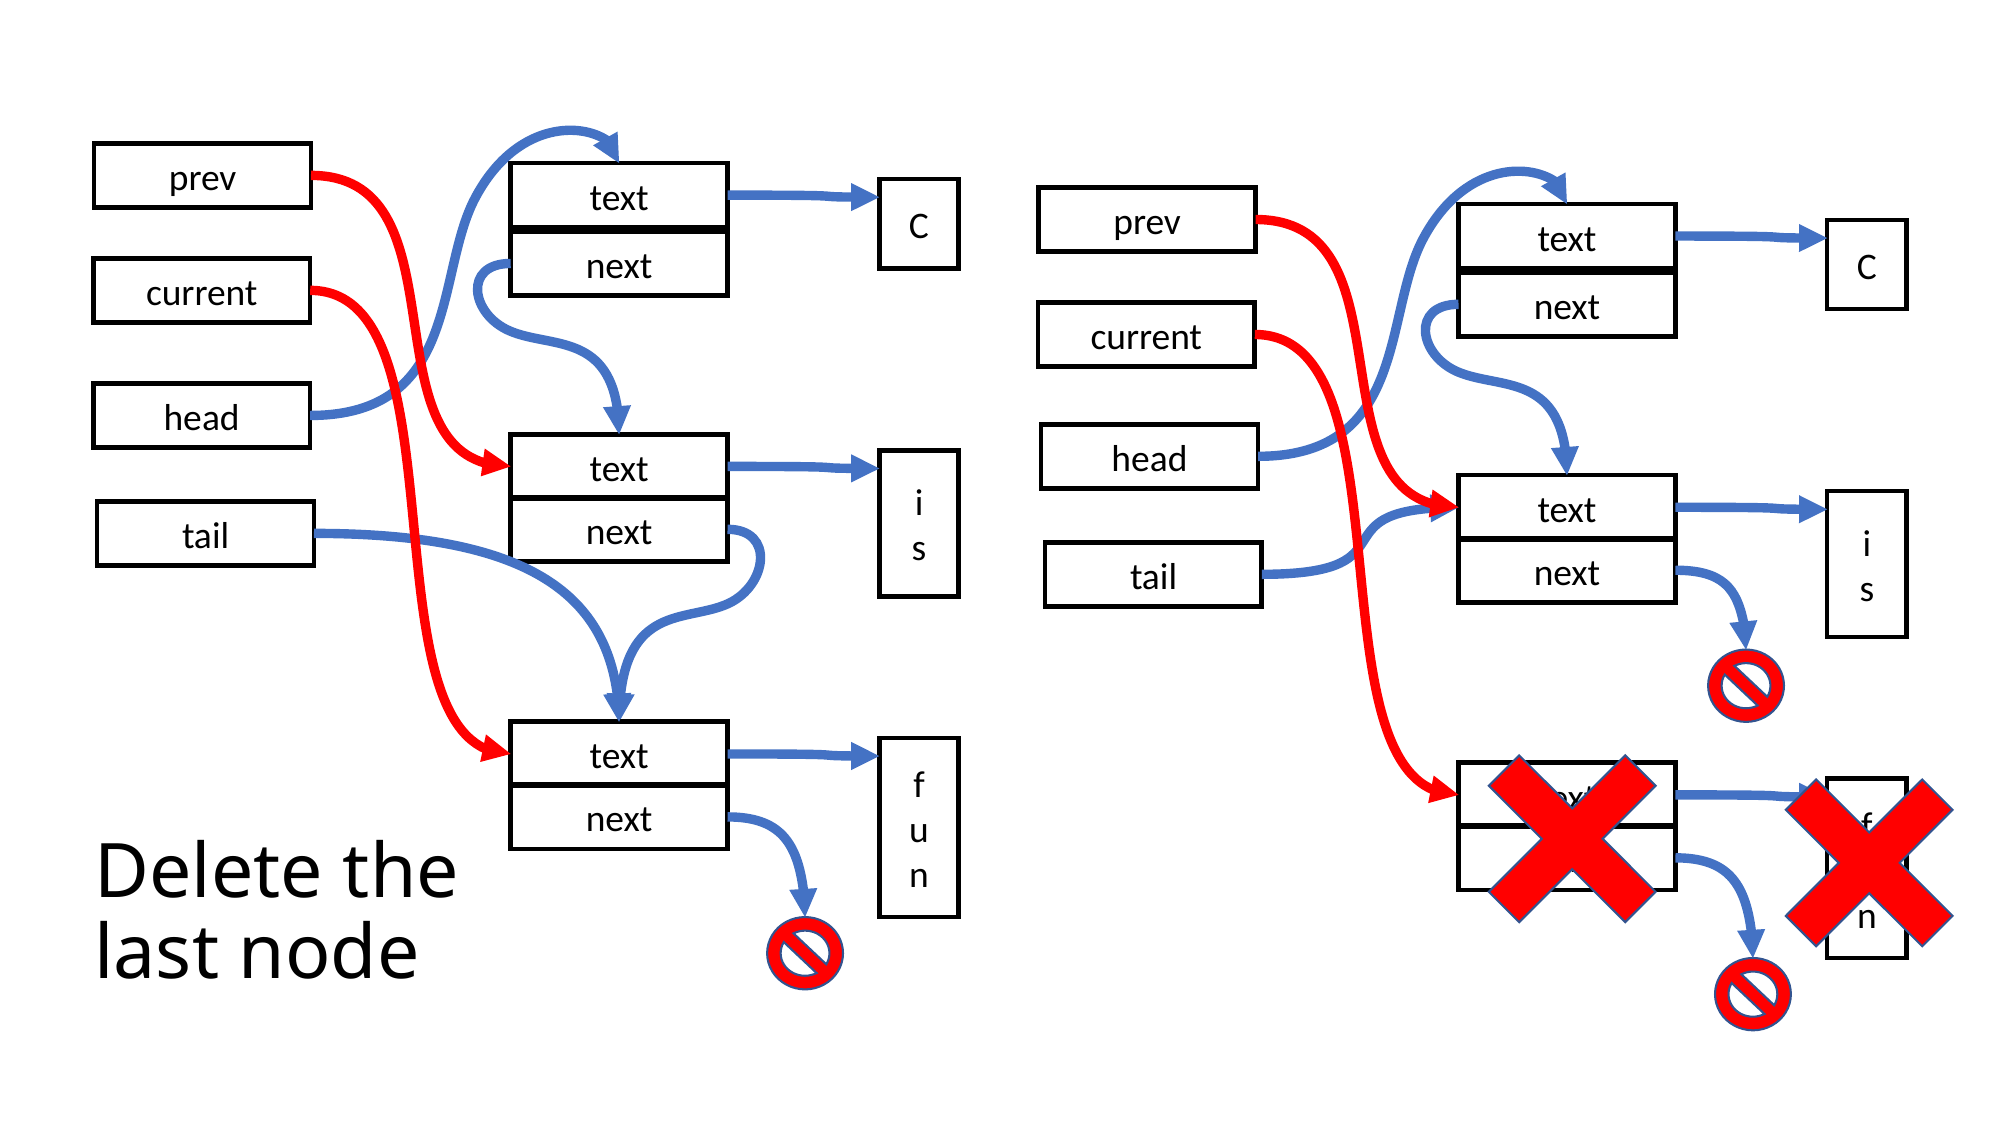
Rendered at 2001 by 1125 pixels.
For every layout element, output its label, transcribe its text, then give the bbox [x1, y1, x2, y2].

text_box text [511, 433, 729, 496]
text_box text [510, 721, 729, 784]
text_box i s [878, 449, 960, 597]
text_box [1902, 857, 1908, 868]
text_box head [1040, 423, 1254, 489]
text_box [1675, 570, 1747, 650]
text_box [727, 753, 880, 757]
text_box f u n [1826, 853, 1836, 873]
text_box next [1459, 537, 1676, 603]
text_box next [510, 784, 729, 850]
text_box current [1037, 301, 1255, 368]
text_box prev [93, 142, 312, 209]
title Delete the last node [79, 804, 482, 1023]
text_box C [878, 178, 960, 269]
text_box current [92, 257, 310, 324]
text_box [1487, 753, 1658, 924]
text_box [727, 816, 806, 918]
text_box tail [96, 500, 310, 567]
text_box text [620, 162, 729, 228]
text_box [310, 162, 620, 416]
text_box next [1567, 271, 1676, 337]
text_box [1675, 857, 1753, 958]
text_box [766, 916, 845, 991]
text_box [1713, 957, 1792, 1032]
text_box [1254, 334, 1459, 795]
text_box [1784, 778, 1955, 948]
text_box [619, 529, 728, 722]
text_box prev [1038, 186, 1257, 253]
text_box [1459, 304, 1568, 476]
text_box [1255, 219, 1459, 508]
text_box head [92, 382, 310, 449]
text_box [310, 467, 511, 754]
text_box f u n [1826, 778, 1908, 830]
text_box next [1457, 825, 1539, 891]
text_box tail [1044, 541, 1254, 607]
text_box f u n [878, 737, 960, 918]
text_box next [1605, 825, 1676, 891]
text_box i s [1826, 490, 1908, 638]
text_box f u n [1826, 896, 1908, 959]
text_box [511, 533, 620, 722]
text_box next [511, 496, 729, 533]
text_box text [1459, 474, 1676, 537]
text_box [1258, 203, 1567, 457]
text_box text [1529, 762, 1616, 806]
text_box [310, 175, 511, 467]
text_box text [1457, 762, 1525, 825]
text_box text [1619, 762, 1676, 825]
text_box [511, 416, 620, 435]
text_box next [620, 230, 729, 297]
text_box C [1826, 219, 1908, 310]
text_box [1707, 648, 1786, 723]
text_box text [1567, 203, 1676, 269]
text_box next [1553, 872, 1591, 891]
